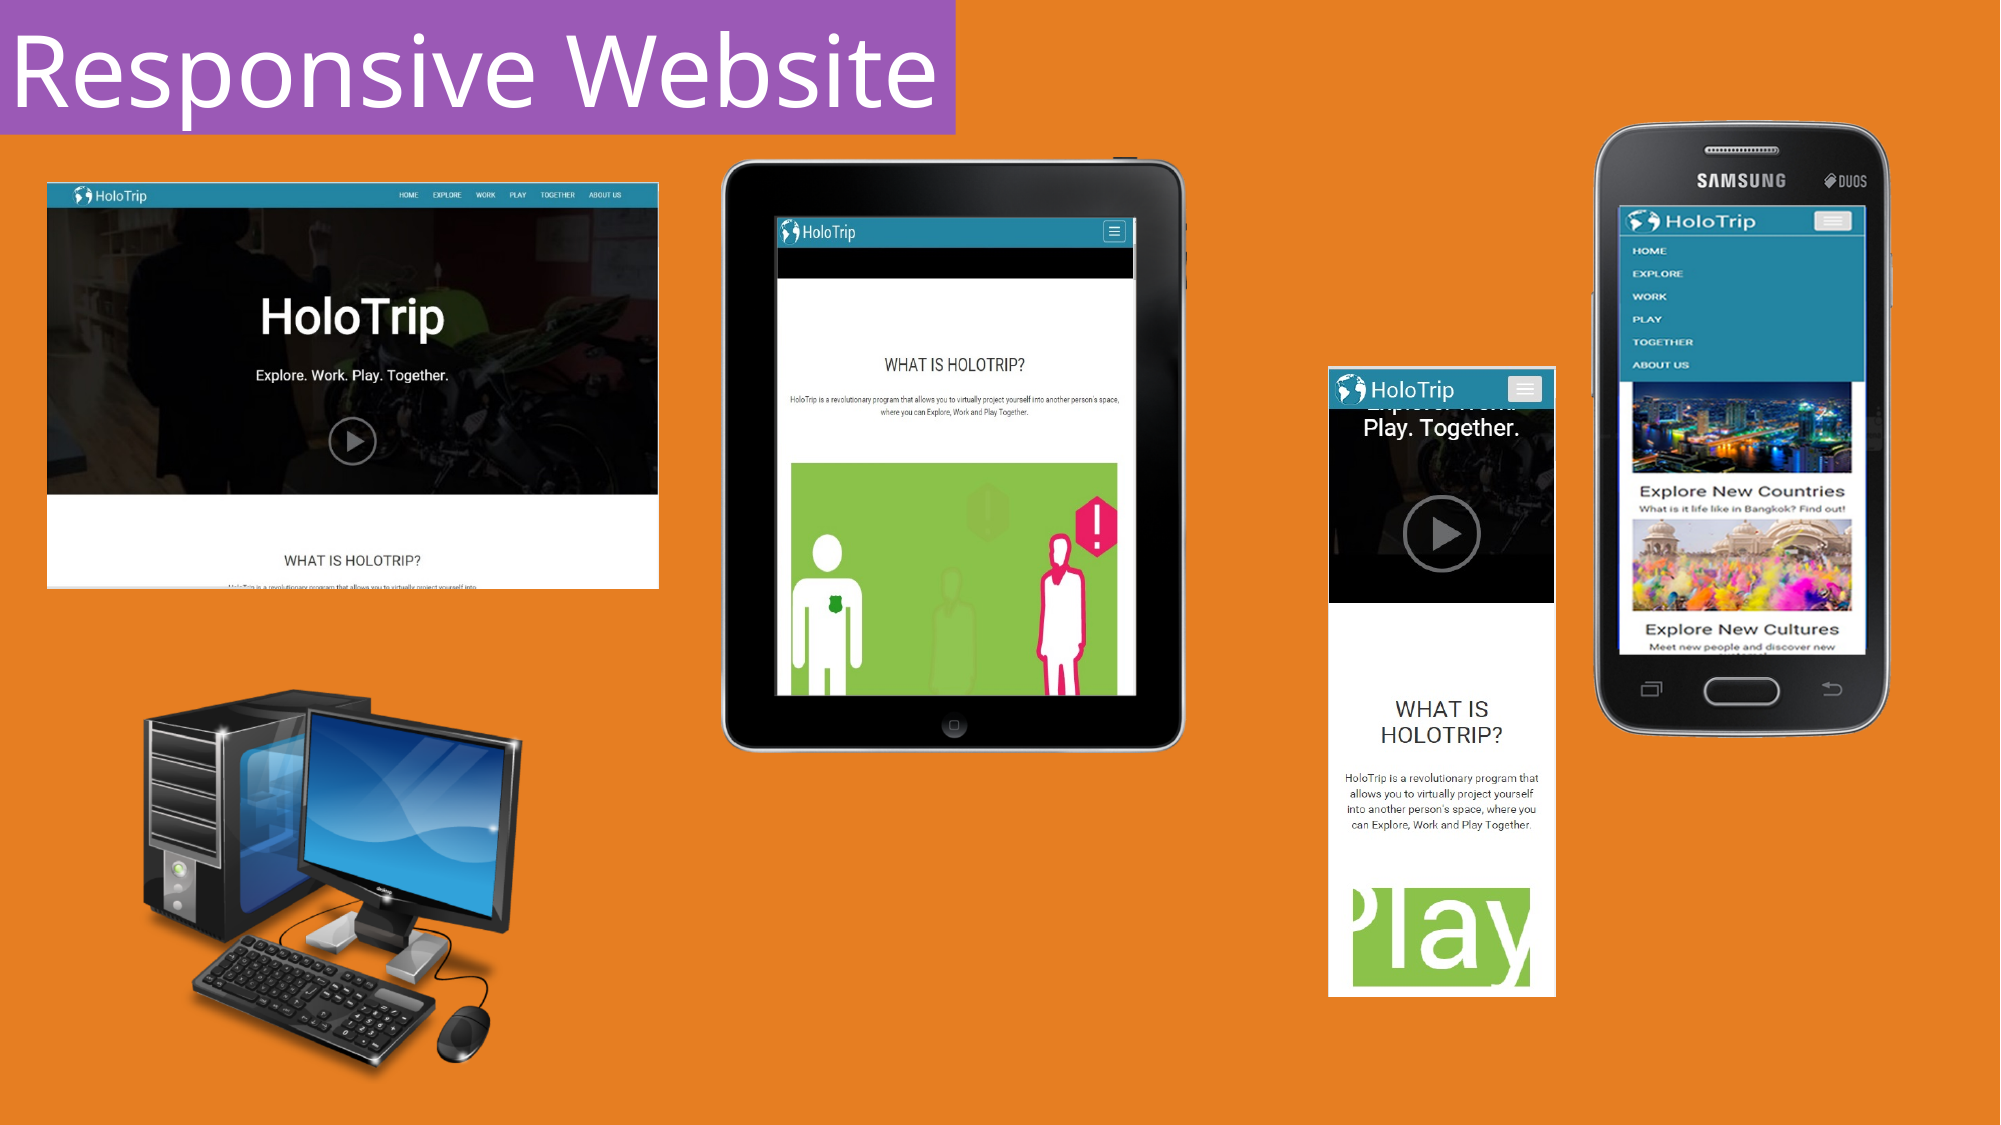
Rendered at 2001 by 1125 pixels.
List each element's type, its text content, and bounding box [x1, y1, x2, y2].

picture [721, 157, 1187, 753]
picture [133, 681, 536, 1084]
text_box Responsive Website [0, 0, 956, 135]
picture [47, 182, 659, 589]
picture [1328, 366, 1556, 997]
picture [1578, 113, 1907, 747]
